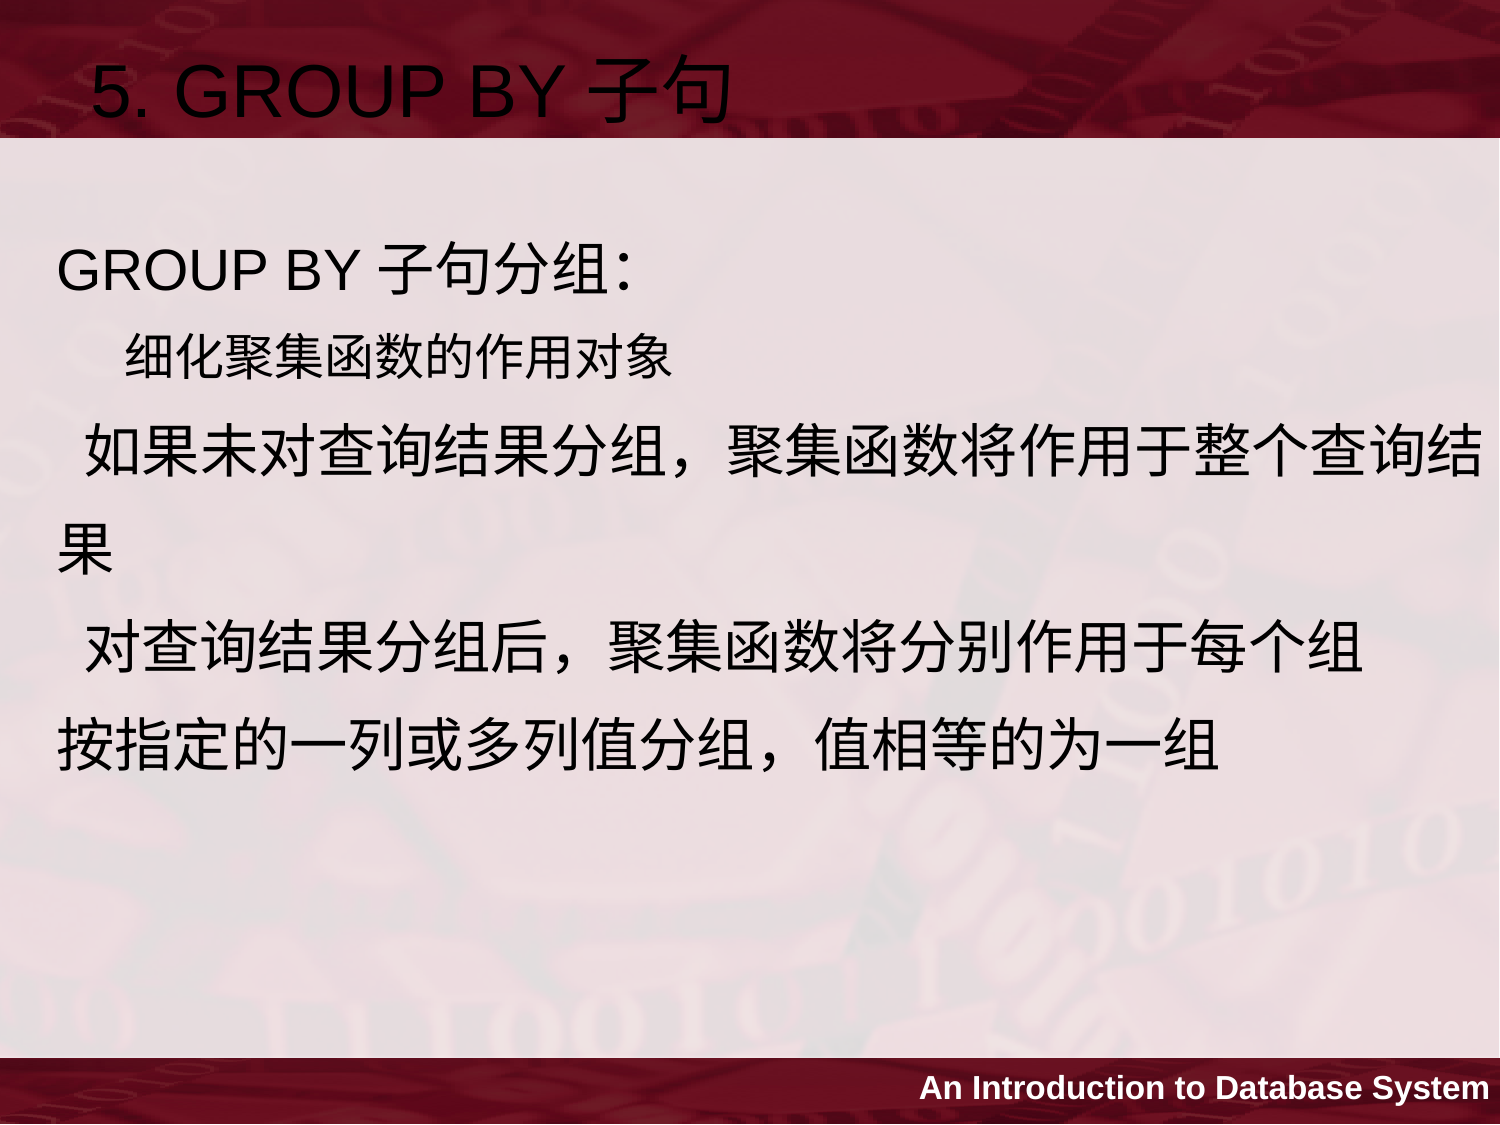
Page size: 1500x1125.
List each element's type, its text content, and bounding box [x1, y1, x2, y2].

list GROUP BY子句分组： 细化聚集函数的作用对象 如果未对查询结果分组，聚集函数将作用于整个查询结果 对查询结果分组后，聚集函数将分别作用于每个组 按指定的一列或多列值分组，值相等的为一组 [41, 196, 1500, 920]
picture [0, 0, 1500, 1124]
title 5. GROUP BY子句 [75, 0, 1425, 181]
